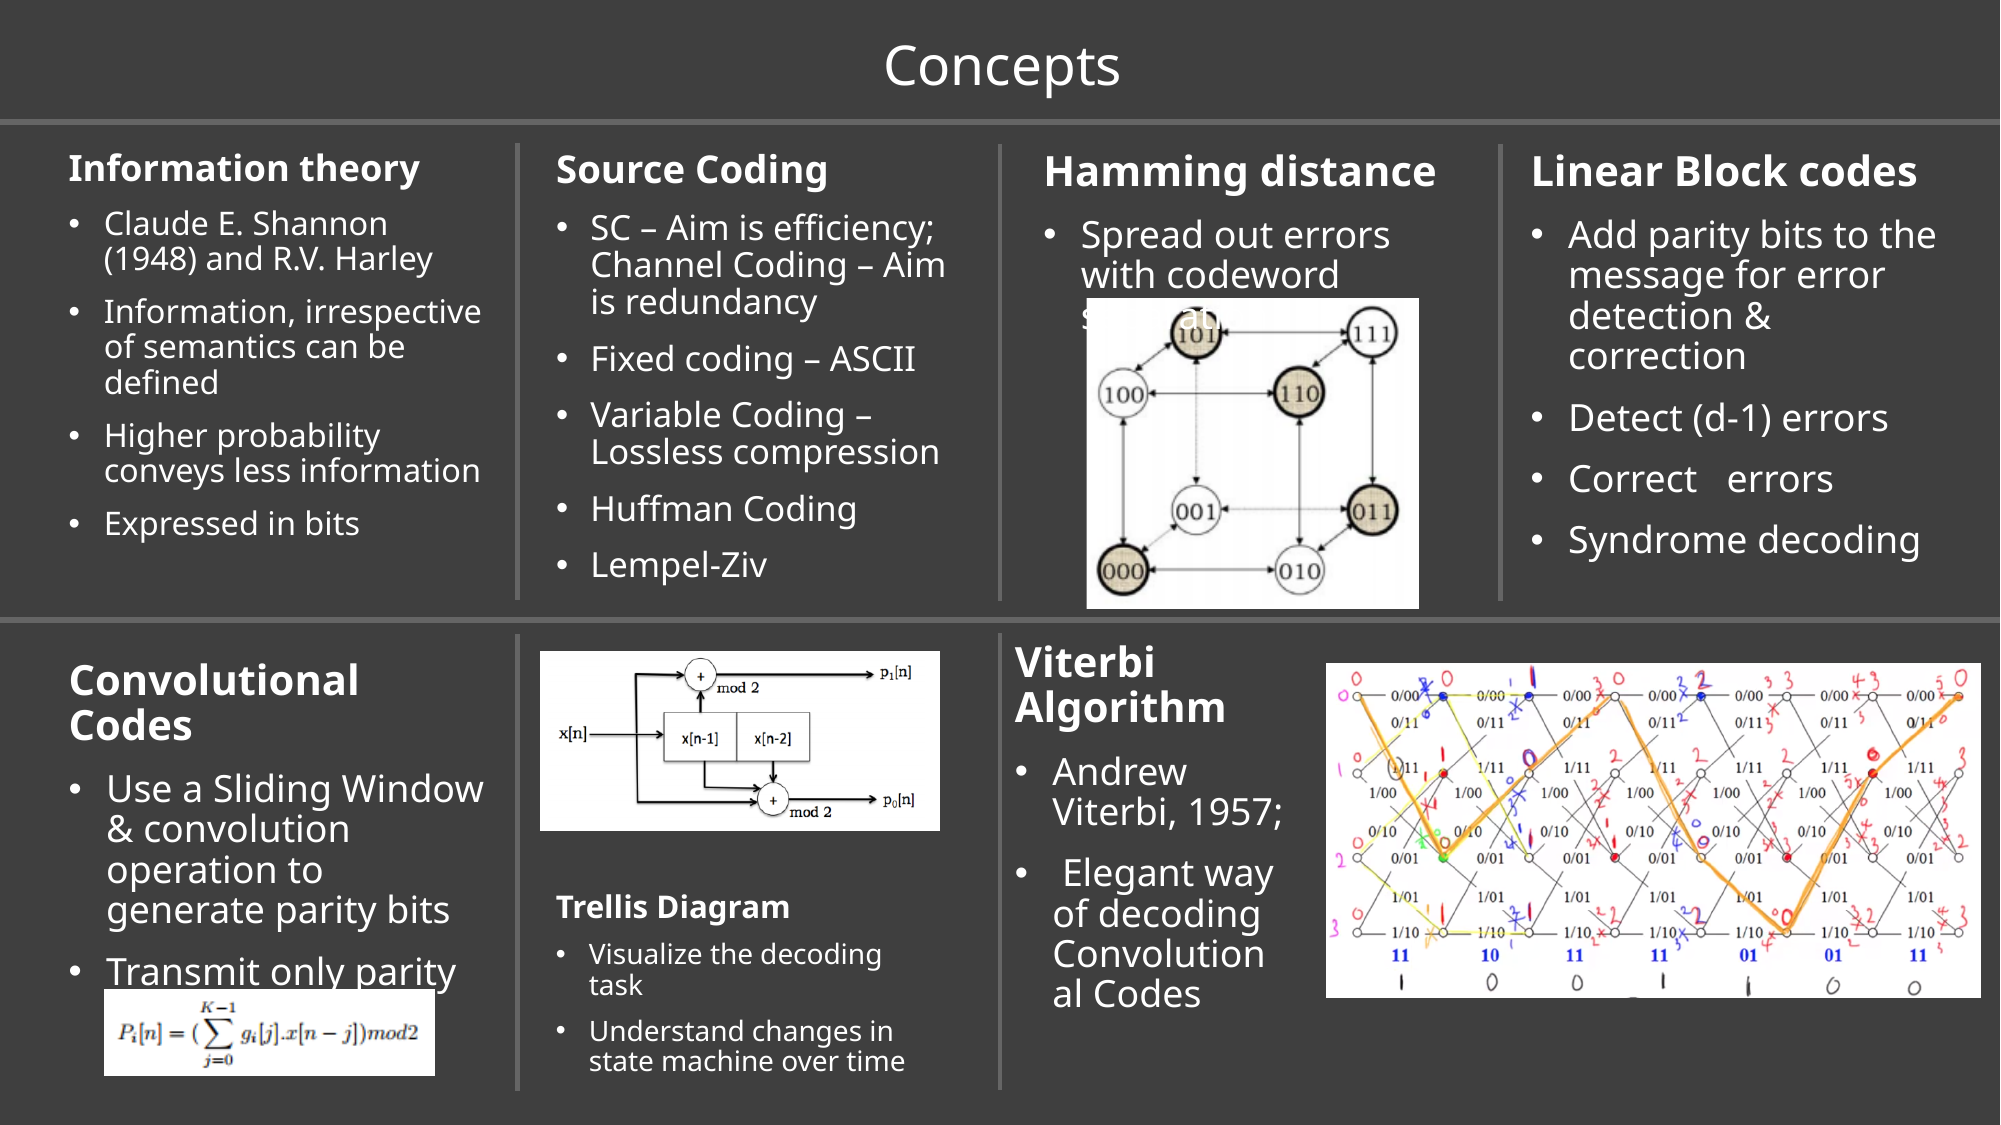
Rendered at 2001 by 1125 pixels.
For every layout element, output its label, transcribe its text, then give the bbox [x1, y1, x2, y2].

picture [104, 989, 435, 1076]
list Information theory Claude E. Shannon (1948) and R.V. Harley Information, irrespective of semantics can be defined Higher probability conveys less information Expressed in bits [53, 142, 503, 600]
text_box Convolutional Codes Use a Sliding Window & convolution operation to generate parity bits Transmit only parity bits [53, 651, 503, 1110]
picture [1086, 298, 1419, 609]
text_box Viterbi Algorithm Andrew Viterbi, 1957; Elegant way of decoding Convolutional Codes [1001, 634, 1300, 1091]
title Concepts [40, 30, 1965, 106]
text_box Source Coding SC – Aim is efficiency; Channel Coding – Aim is redundancy Fixed coding – ASCII Variable Coding – Lossless compression Huffman Coding Lempel-Ziv [540, 142, 990, 600]
text_box Hamming distance Spread out errors with codeword separation [1028, 142, 1478, 600]
text_box Trellis Diagram Visualize the decoding task Understand changes in state machine over time [540, 883, 940, 1110]
picture [1326, 663, 1981, 998]
picture [540, 651, 940, 831]
